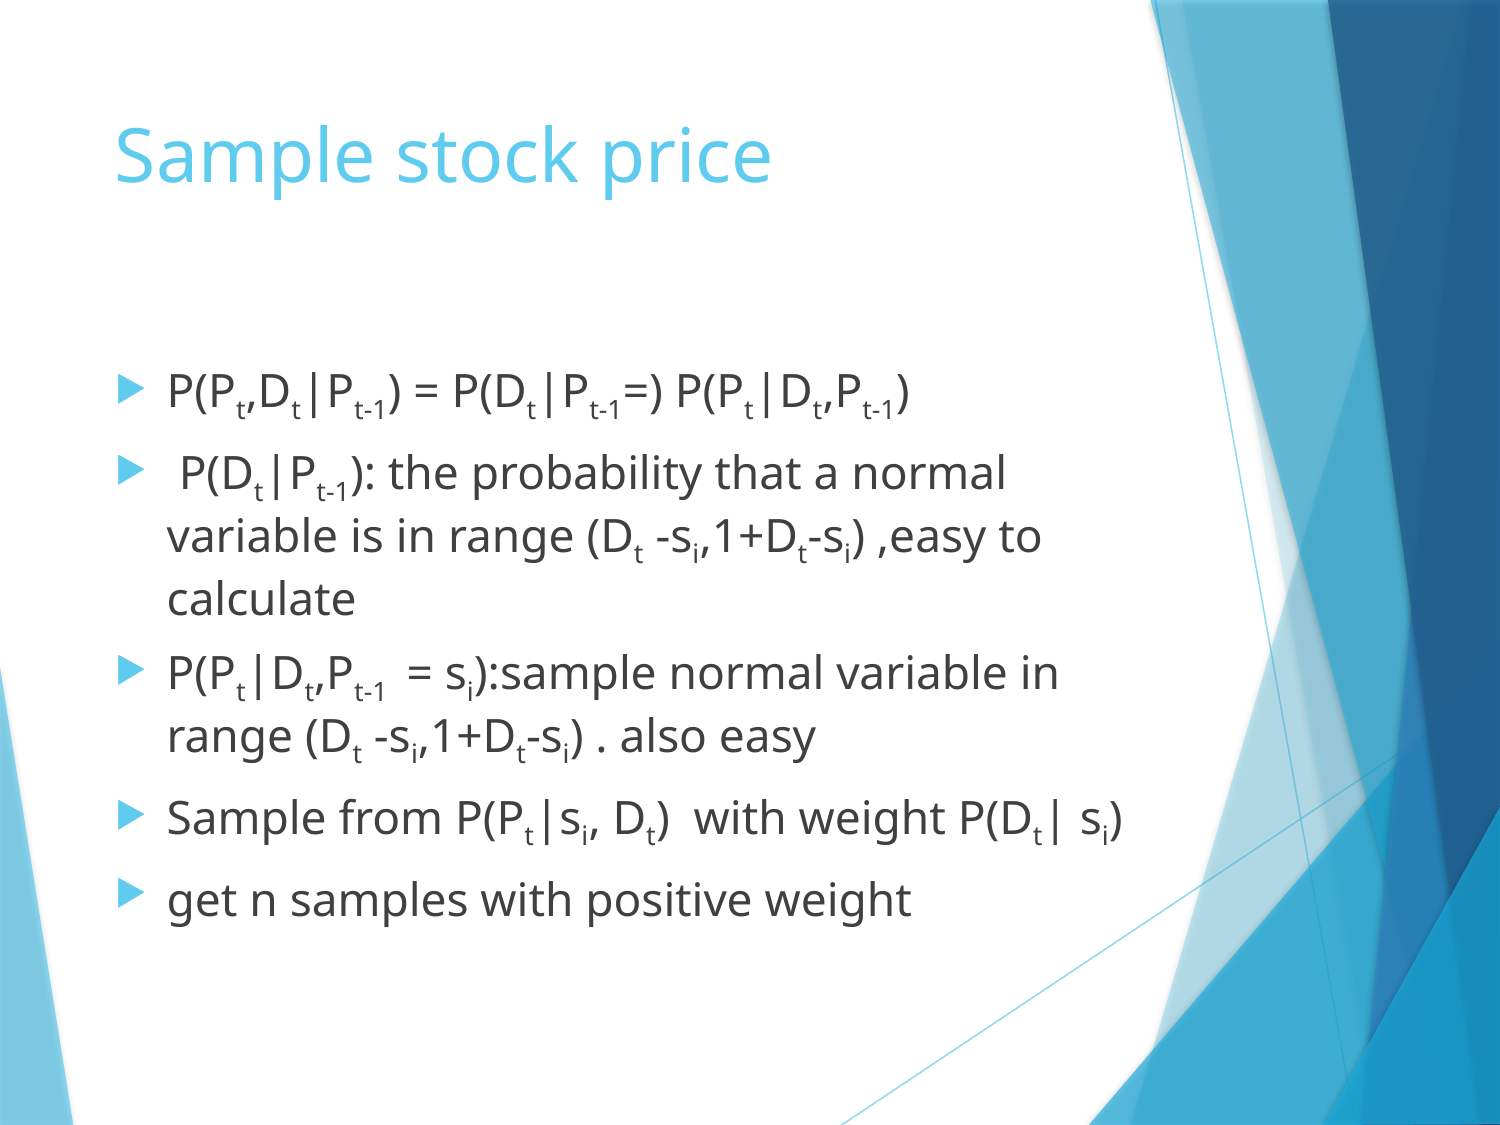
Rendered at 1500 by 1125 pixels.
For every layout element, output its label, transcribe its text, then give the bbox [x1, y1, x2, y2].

title Sample stock price [99, 99, 1142, 317]
list P(Pt,Dt|Pt-1) = P(Dt|Pt-1=) P(Pt|Dt,Pt-1) P(Dt|Pt-1): the probability that a normal variable is in range (Dt -si,1+Dt-si) ,easy to calculate P(Pt|Dt,Pt-1 = si):sample normal variable in range (Dt -si,1+Dt-si) . also easy Sample from P(Pt|si, Dt) with weight P(Dt| si) get n samples with positive weight [99, 354, 1142, 992]
